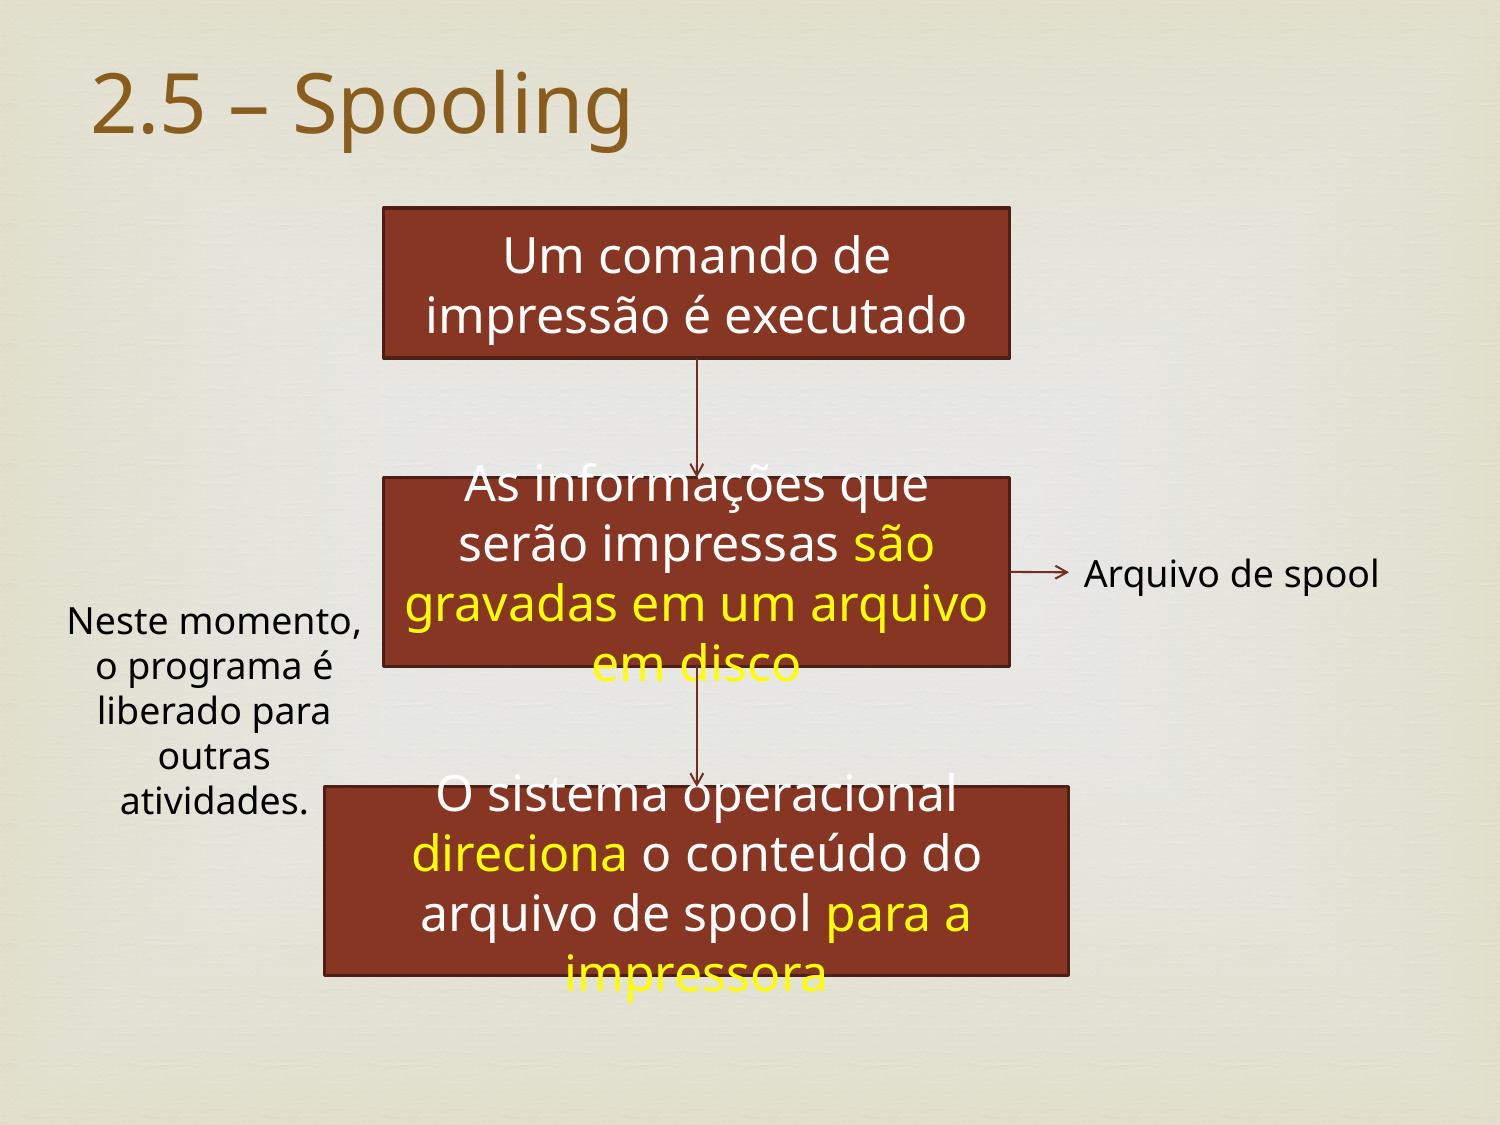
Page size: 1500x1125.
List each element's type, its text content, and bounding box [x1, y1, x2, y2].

text_box O sistema operacional direciona o conteúdo do arquivo de spool para a impressora [323, 785, 1070, 977]
text_box Arquivo de spool [1068, 542, 1400, 603]
title 2.5 – Spooling [75, 6, 1425, 194]
text_box Um comando de impressão é executado [382, 206, 1011, 360]
text_box As informações que serão impressas são gravadas em um arquivo em disco [382, 476, 1011, 668]
text_box Neste momento, o programa é liberado para outras atividades. [48, 589, 380, 830]
